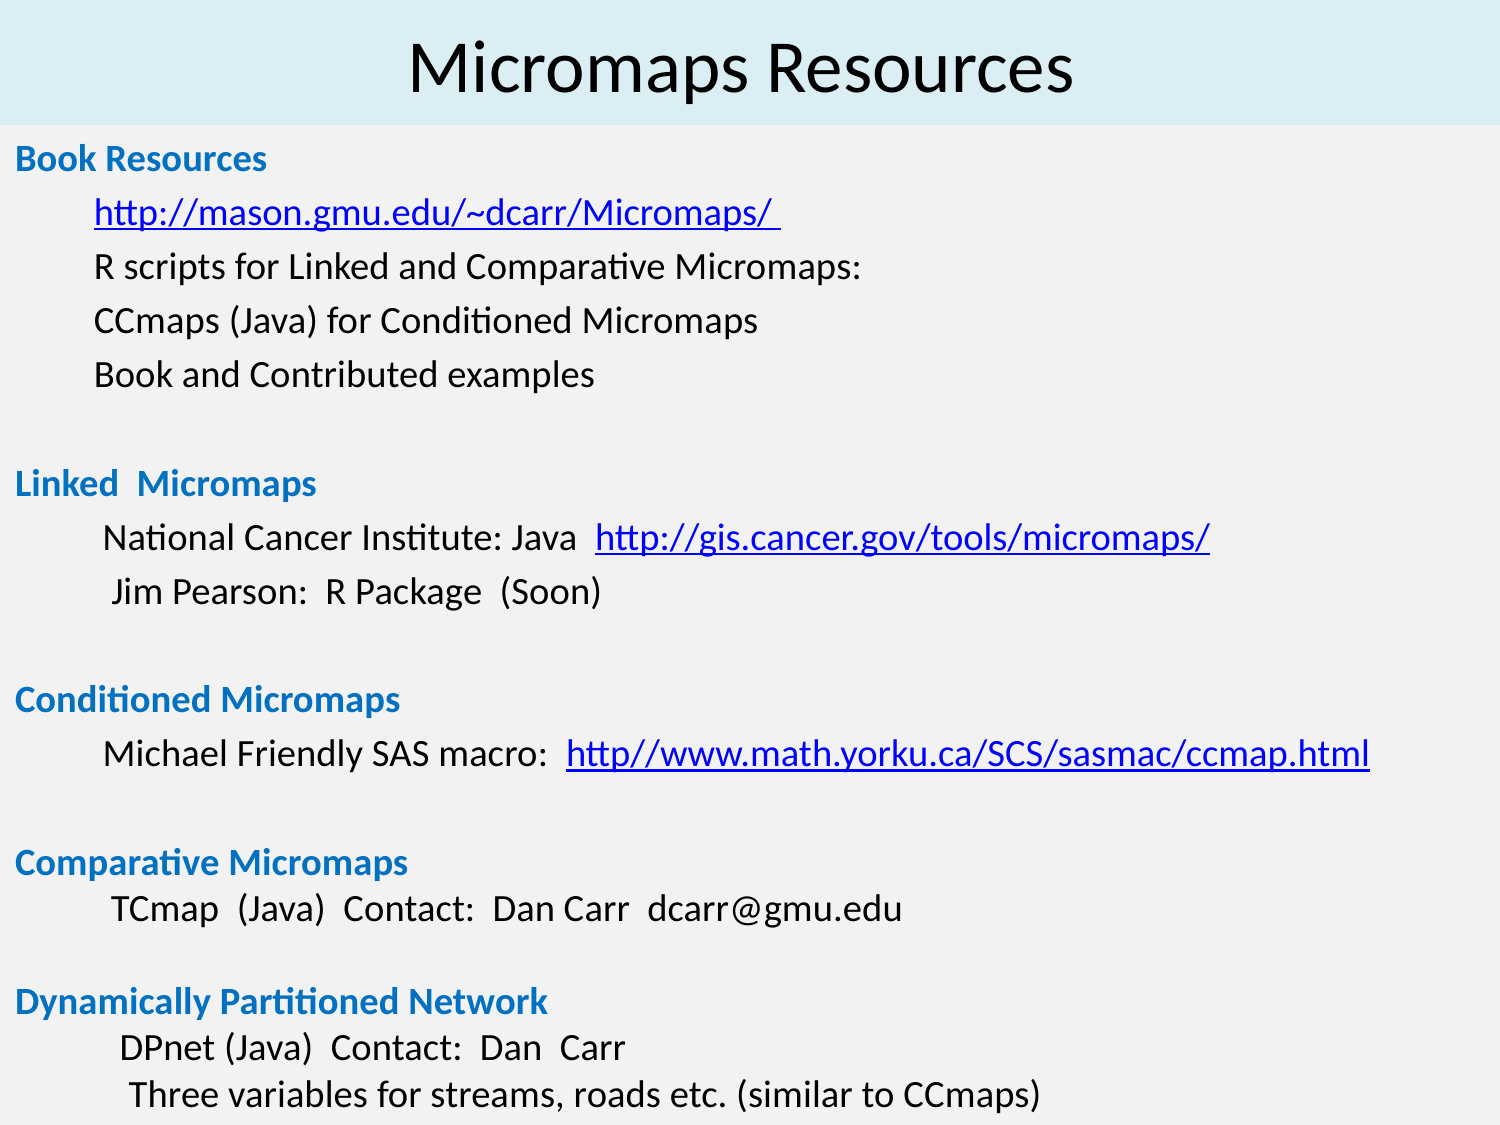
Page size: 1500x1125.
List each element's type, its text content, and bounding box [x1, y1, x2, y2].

list Book Resources http://mason.gmu.edu/~dcarr/Micromaps/ R scripts for Linked and Comparative Micromaps: CCmaps (Java) for Conditioned Micromaps Book and Contributed examples Linked Micromaps National Cancer Institute: Java http://gis.cancer.gov/tools/micromaps/ Jim Pearson: R Package (Soon) Conditioned Micromaps Michael Friendly SAS macro: http//www.math.yorku.ca/SCS/sasmac/ccmap.html Comparative Micromaps TCmap (Java) Contact: Dan Carr dcarr@gmu.edu Dynamically Partitioned Network DPnet (Java) Contact: Dan Carr Three variables for streams, roads etc. (similar to CCmaps) [0, 125, 1500, 1125]
title Micromaps Resources [0, 0, 1500, 125]
